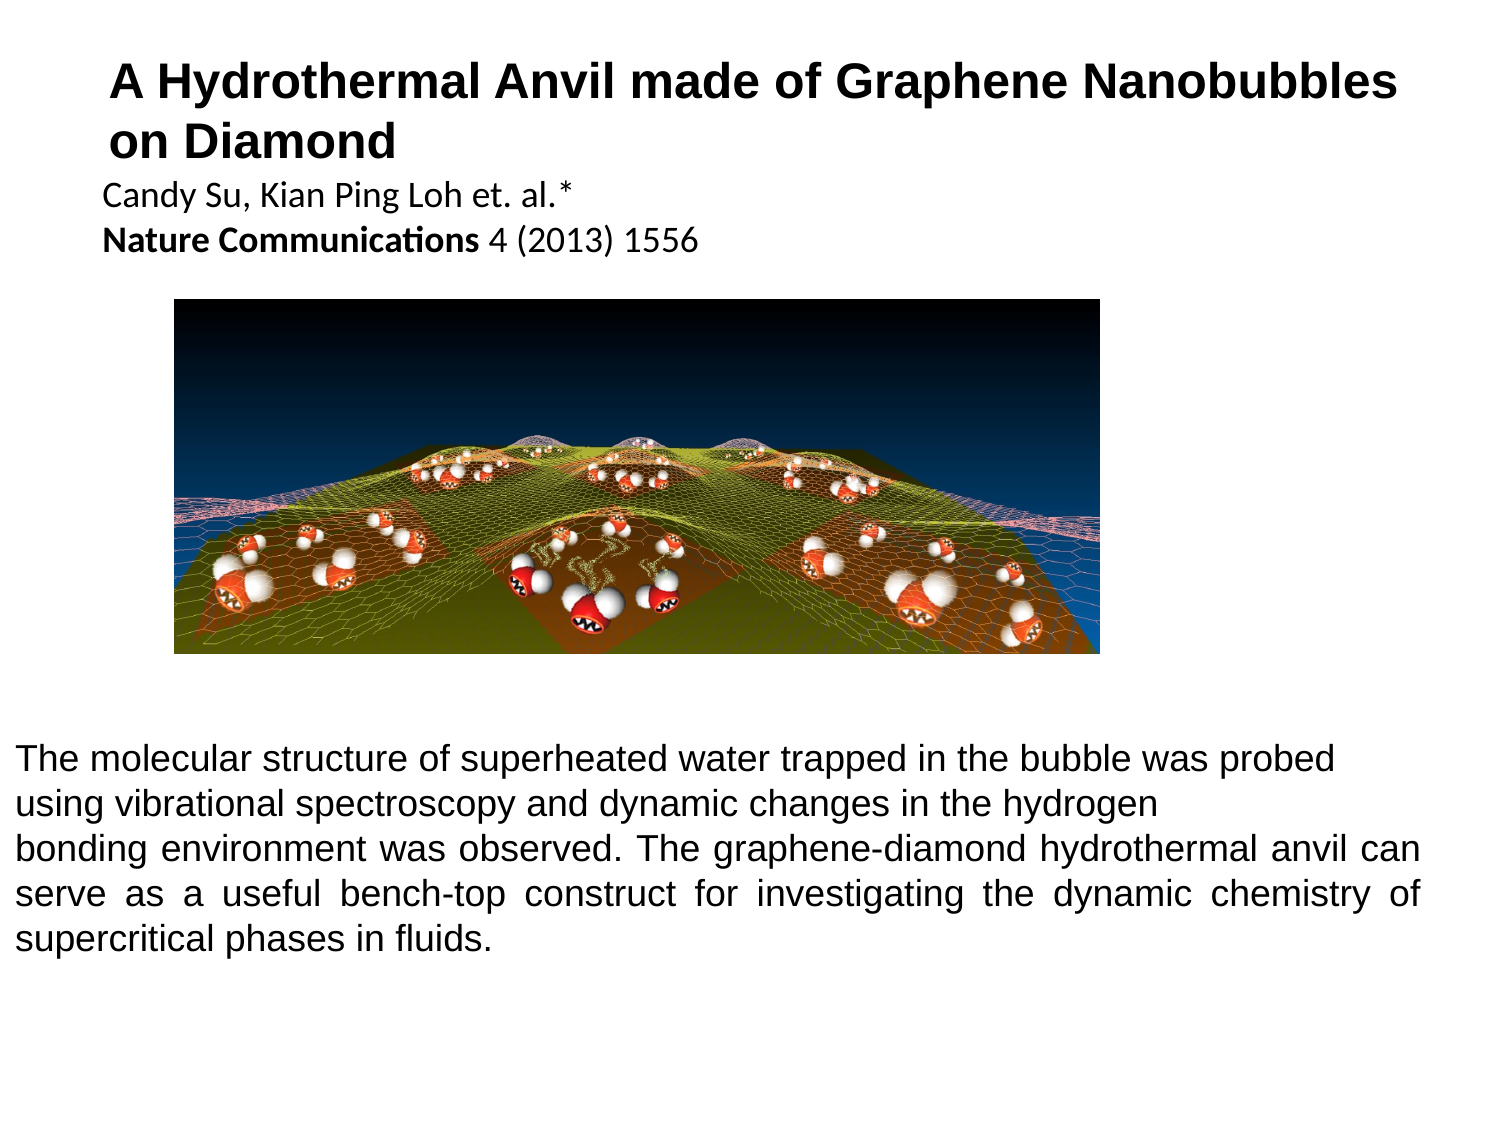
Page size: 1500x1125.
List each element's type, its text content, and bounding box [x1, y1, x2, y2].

text_box A Hydrothermal Anvil made of Graphene Nanobubbles on Diamond [93, 40, 1429, 296]
text_box The molecular structure of superheated water trapped in the bubble was probed using vibrational spectroscopy and dynamic changes in the hydrogen bonding environment was observed. The graphene-diamond hydrothermal anvil can serve as a useful bench-top construct for investigating the dynamic chemistry of supercritical phases in fluids. [0, 726, 1436, 967]
picture [174, 299, 1101, 654]
text_box Candy Su, Kian Ping Loh et. al.* Nature Communications 4 (2013) 1556 [87, 162, 838, 268]
